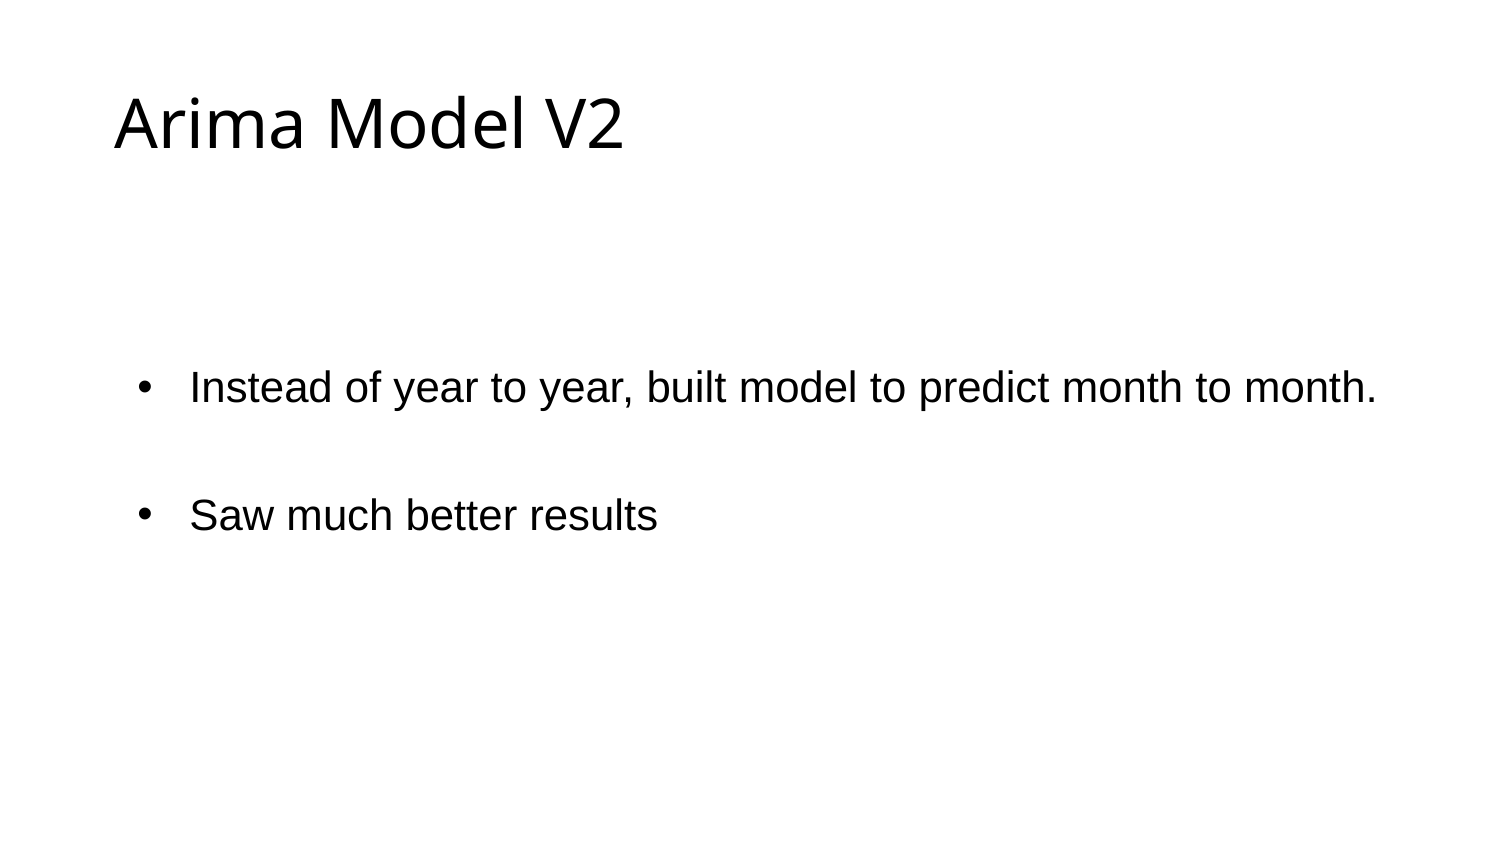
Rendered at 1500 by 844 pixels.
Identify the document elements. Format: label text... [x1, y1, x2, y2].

list Instead of year to year, built model to predict month to month. Saw much better results [103, 359, 1397, 566]
title Arima Model V2 [103, 44, 1397, 208]
